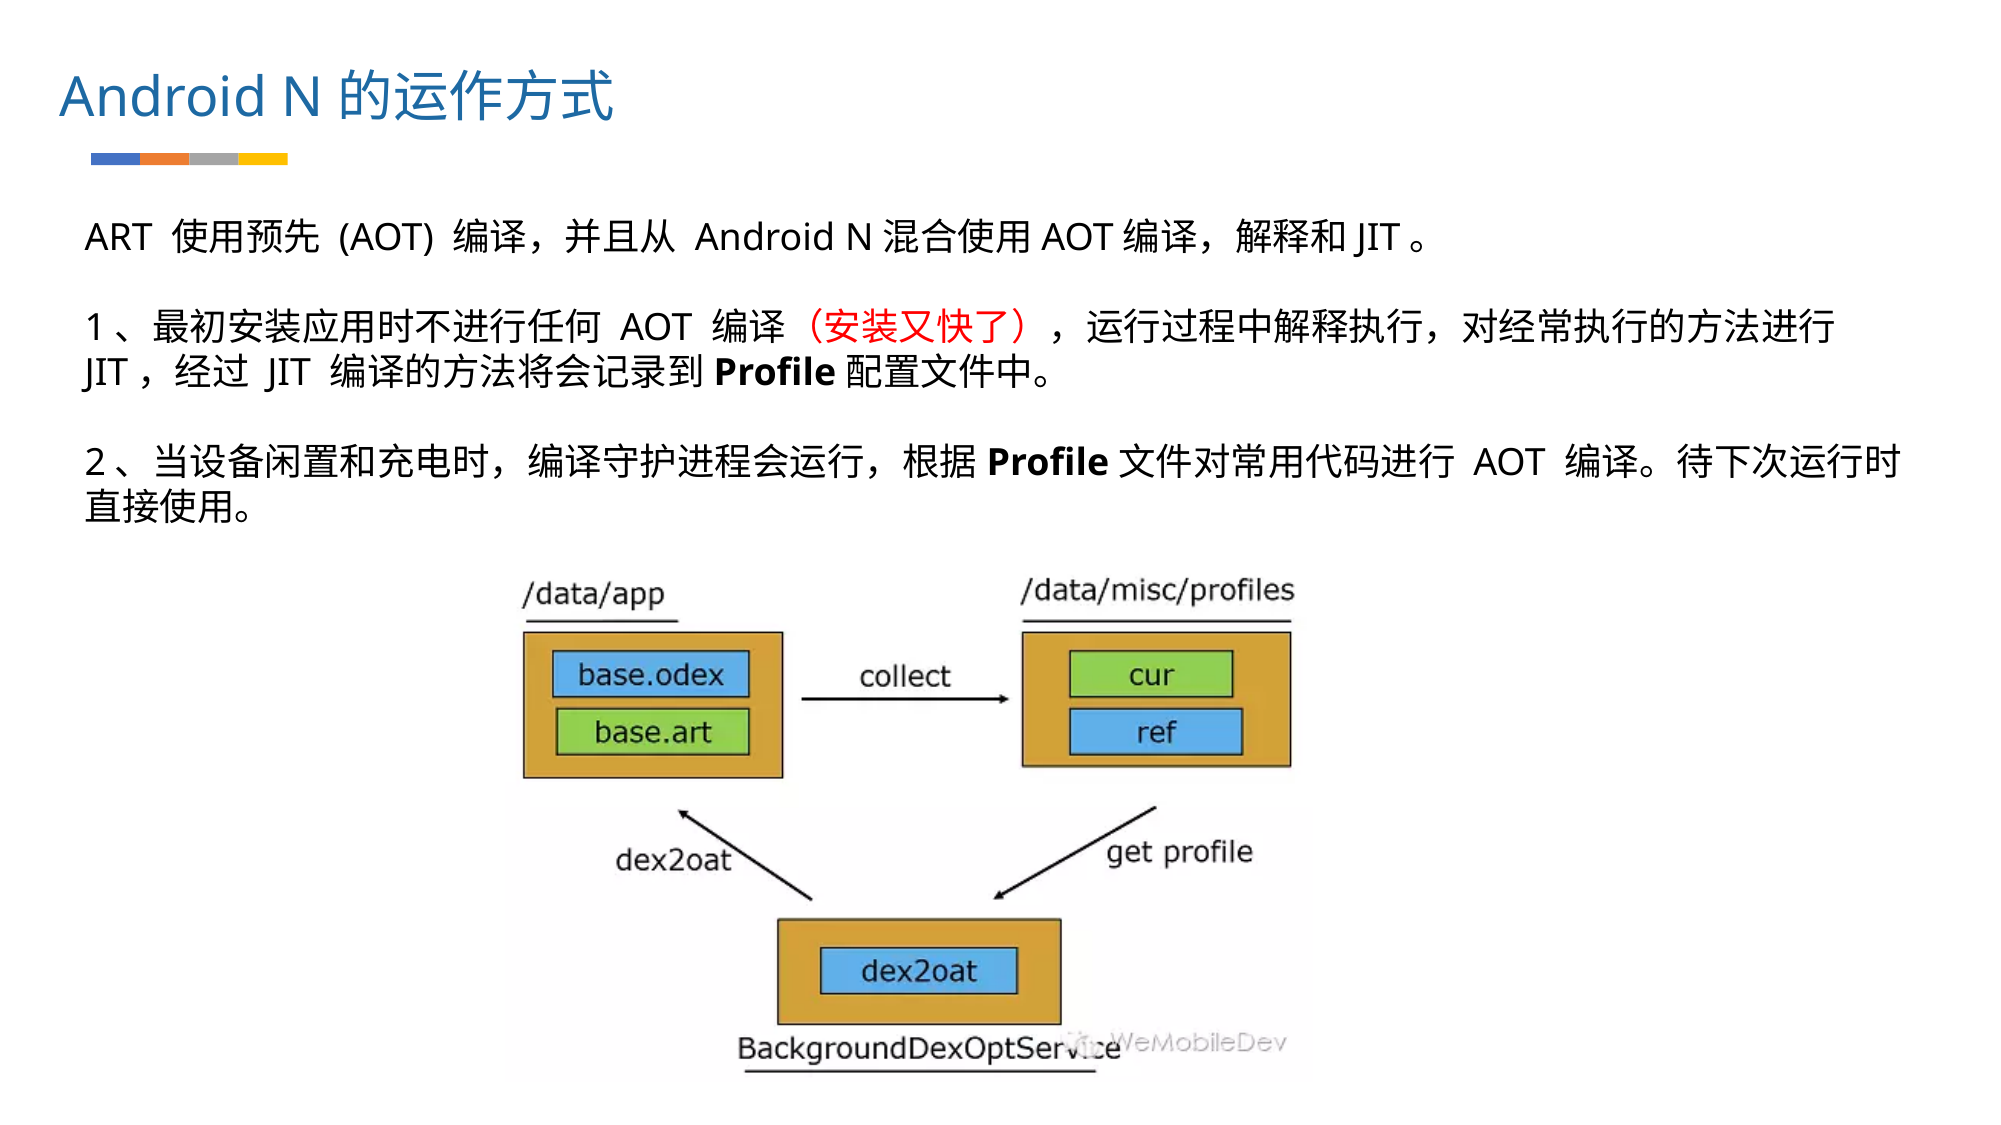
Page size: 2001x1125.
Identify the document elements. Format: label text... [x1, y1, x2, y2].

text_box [90, 152, 288, 166]
picture [505, 563, 1313, 1082]
text_box ART 使用预先 (AOT) 编译，并且从 Android N混合使用AOT编译，解释和JIT。 1、最初安装应用时不进行任何 AOT 编译（安装又快了），运行过程中解释执行，对经常执行的方法进行JIT，经过 JIT 编译的方法将会记录到Profile配置文件中。 2、当设备闲置和充电时，编译守护进程会运行，根据Profile文件对常用代码进行 AOT 编译。待下次运行时直接使用。 [69, 205, 1931, 581]
text_box Android N的运作方式 [59, 60, 868, 128]
